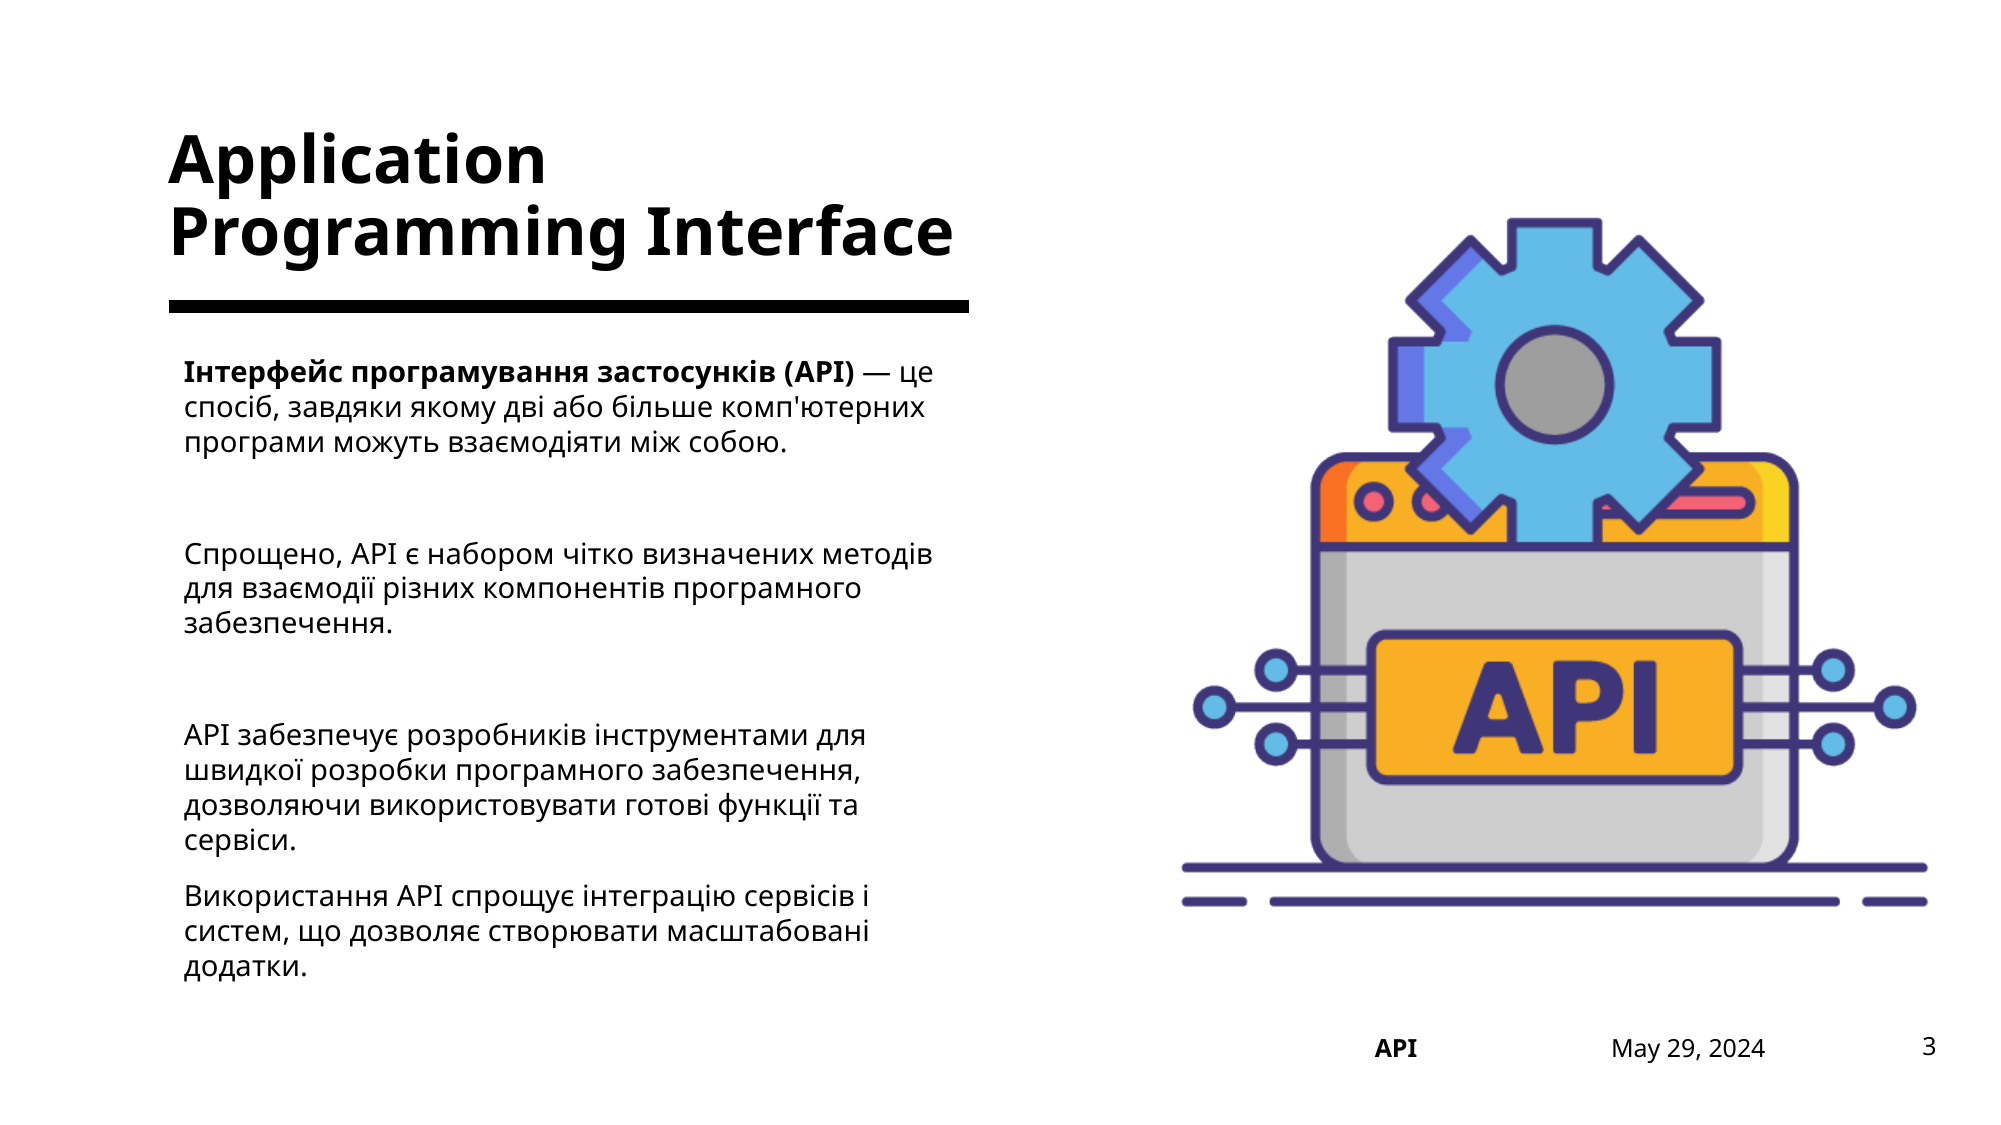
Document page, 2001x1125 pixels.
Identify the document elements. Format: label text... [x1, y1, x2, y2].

picture [1158, 165, 1952, 960]
list Інтерфейс програмування застосунків (API) — це спосіб, завдяки якому дві або більше комп'ютерних програми можуть взаємодіяти між собою. Спрощено, API є набором чітко визначених методів для взаємодії різних компонентів програмного забезпечення. API забезпечує розробників інструментами для швидкої розробки програмного забезпечення, дозволяючи використовувати готові функції та сервіси. Використання API спрощує інтеграцію сервісів і систем, що дозволяє створювати масштабовані додатки. [168, 341, 969, 995]
footer API [1359, 1032, 1600, 1063]
text_box May 29, 2024 [1611, 1032, 1861, 1063]
title Application Programming Interface [168, 163, 969, 270]
slide_number 3 [1883, 1032, 1952, 1063]
